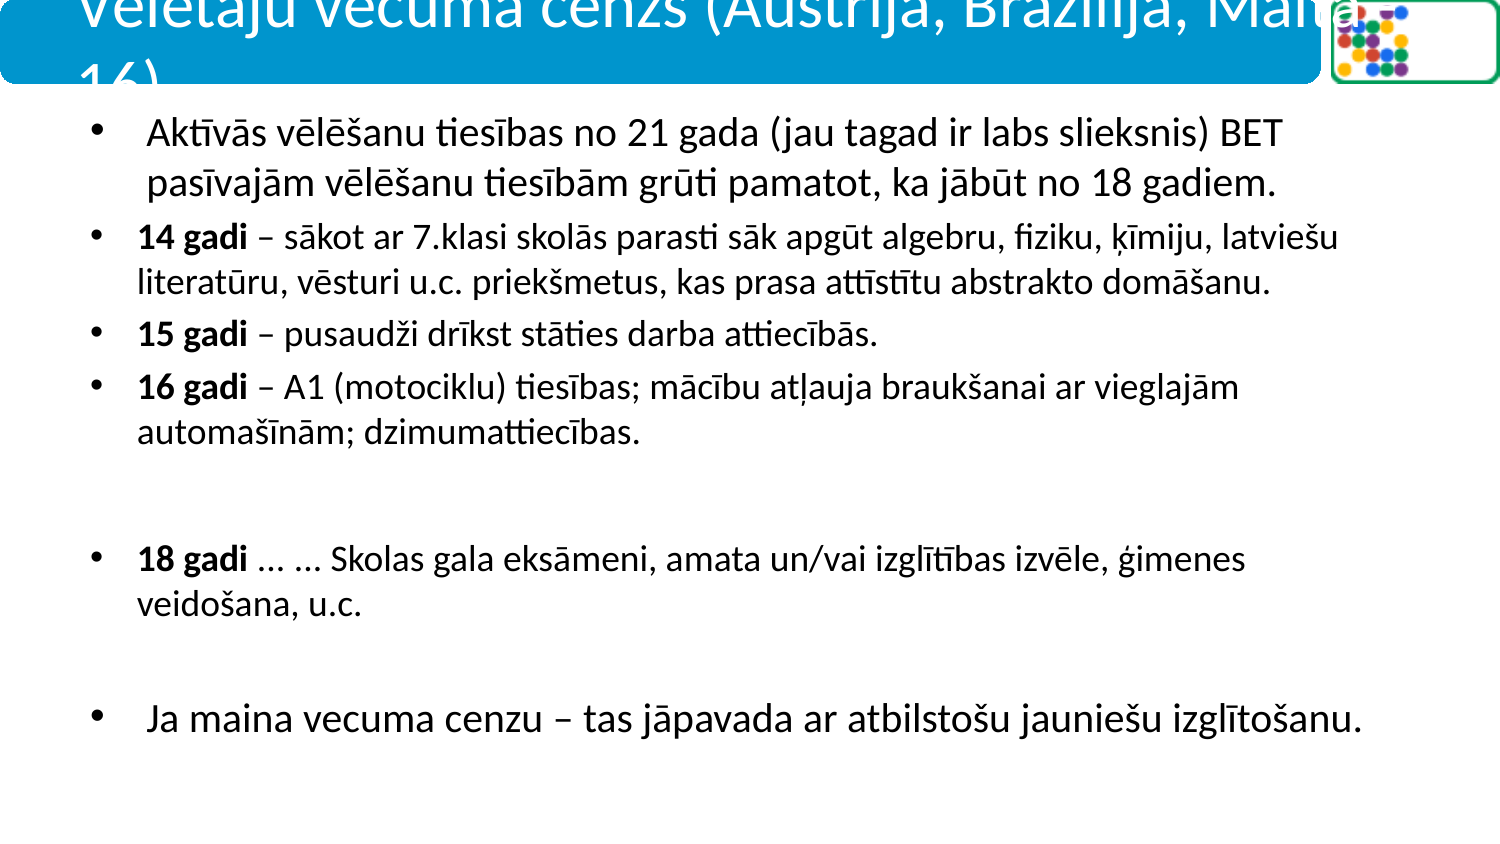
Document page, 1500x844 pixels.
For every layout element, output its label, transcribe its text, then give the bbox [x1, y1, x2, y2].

picture [0, 0, 6, 8]
picture [0, 75, 8, 84]
list Aktīvās vēlēšanu tiesības no 21 gada (jau tagad ir labs slieksnis) BET pasīvajām vēlēšanu tiesībām grūti pamatot, ka jābūt no 18 gadiem. 14 gadi – sākot ar 7.klasi skolās parasti sāk apgūt algebru, fiziku, ķīmiju, latviešu literatūru, vēsturi u.c. priekšmetus, kas prasa attīstītu abstrakto domāšanu. 15 gadi – pusaudži drīkst stāties darba attiecībās. 16 gadi – A1 (motociklu) tiesības; mācību atļauja braukšanai ar vieglajām automašīnām; dzimumattiecības. 18 gadi ... ... Skolas gala eksāmeni, amata un/vai izglītības izvēle, ģimenes veidošana, u.c. Ja maina vecuma cenzu – tas jāpavada ar atbilstošu jauniešu izglītošanu. [75, 96, 1425, 754]
picture [1425, 0, 1500, 84]
title Vēlētāju vecuma cenzs (Austrija, Brazīlija, Malta - 16) [75, 0, 1425, 85]
